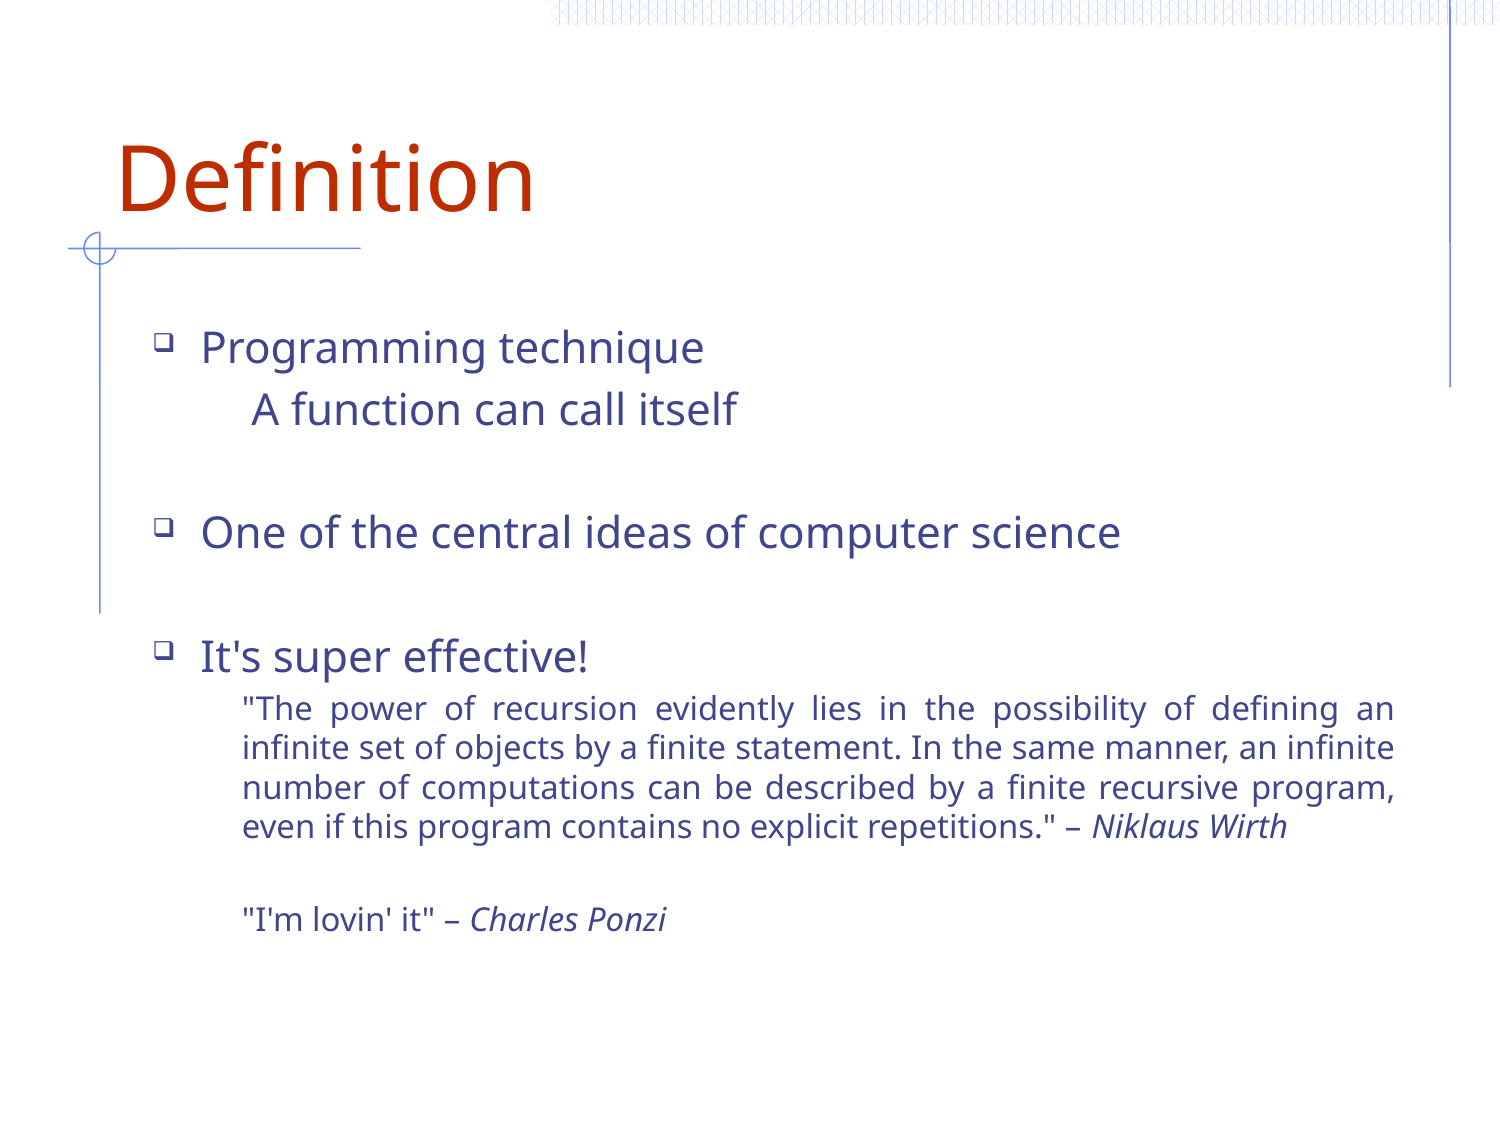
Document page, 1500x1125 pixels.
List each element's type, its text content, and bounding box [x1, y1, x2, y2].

list Programming technique A function can call itself One of the central ideas of computer science It's super effective! "The power of recursion evidently lies in the possibility of defining an infinite set of objects by a finite statement. In the same manner, an infinite number of computations can be described by a finite recursive program, even if this program contains no explicit repetitions." – Niklaus Wirth "I'm lovin' it" – Charles Ponzi [137, 312, 1413, 988]
title Definition [99, 49, 1376, 238]
